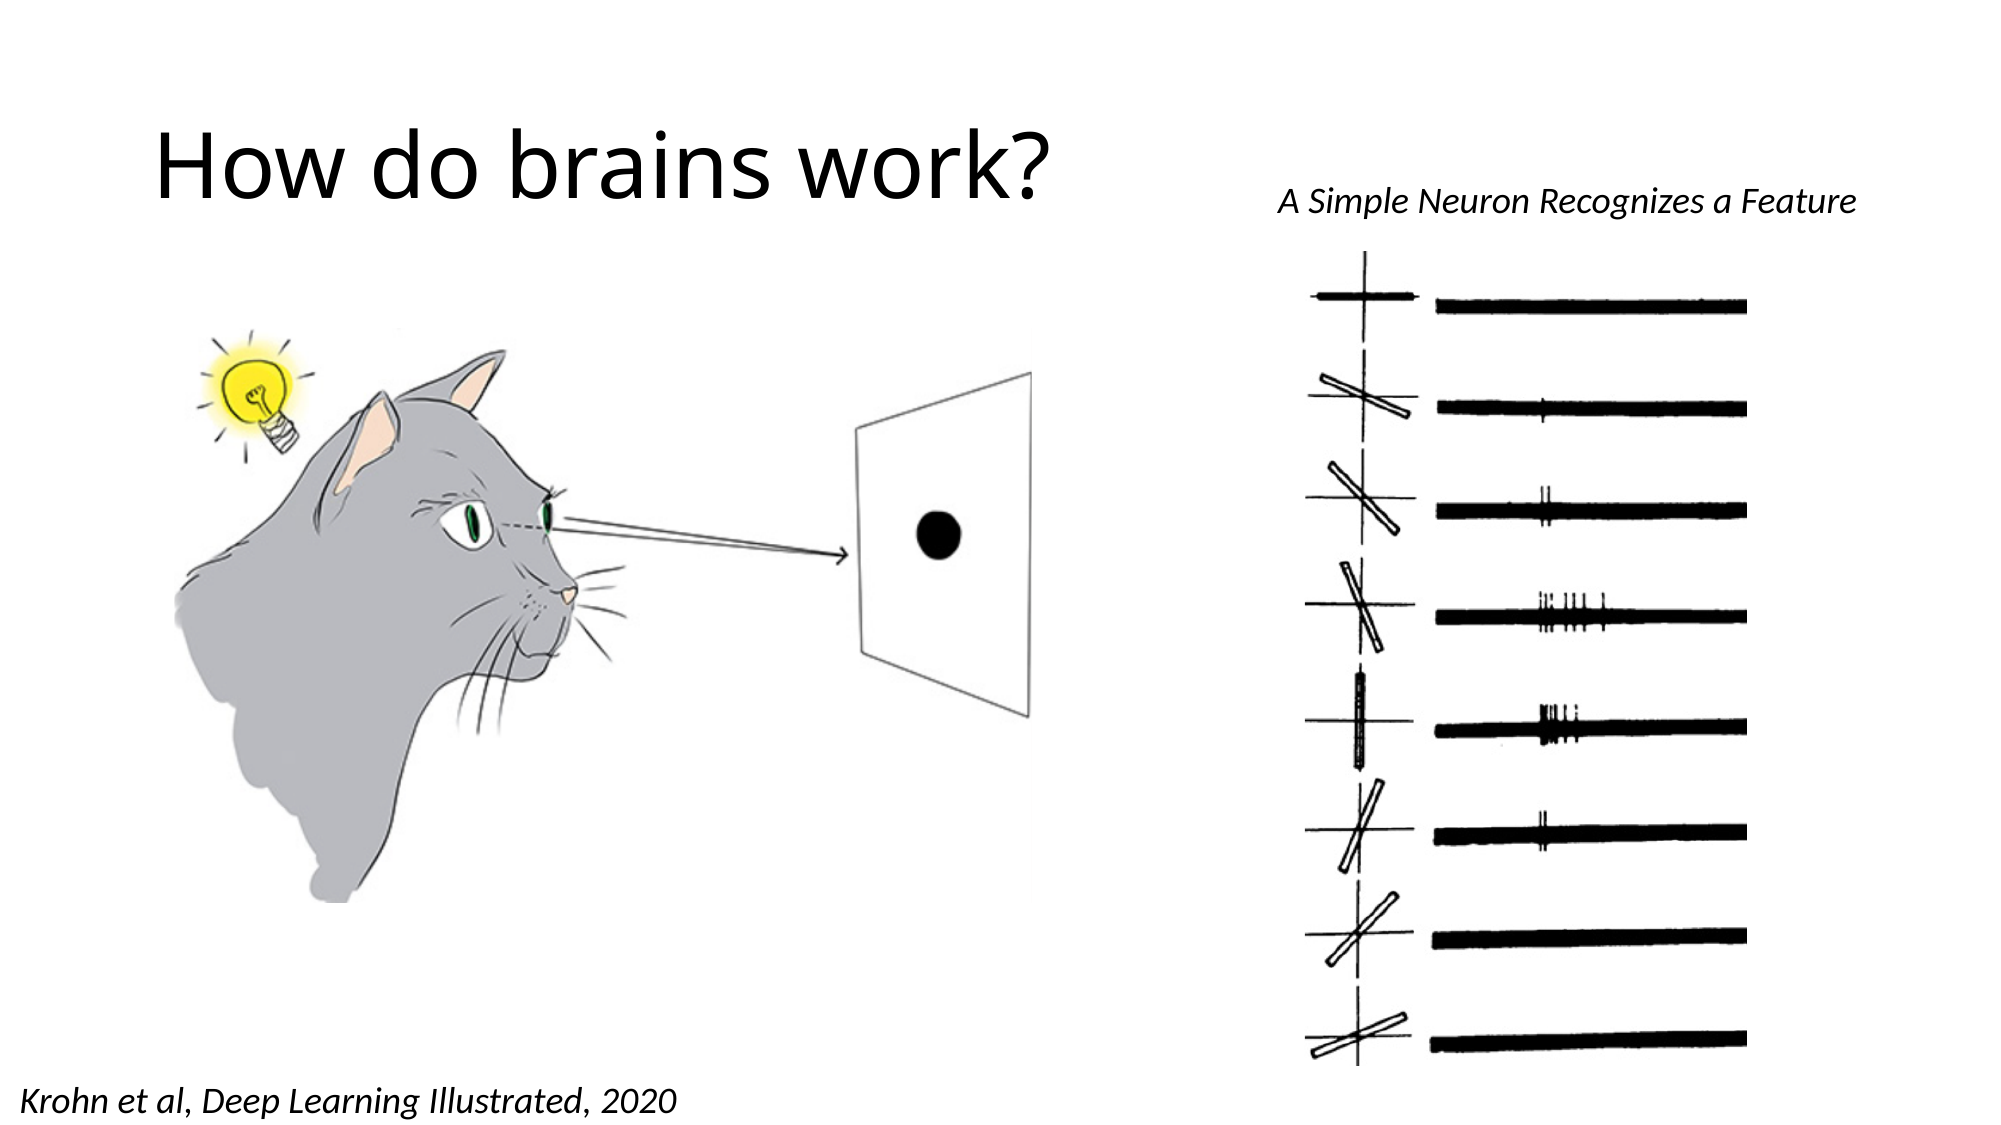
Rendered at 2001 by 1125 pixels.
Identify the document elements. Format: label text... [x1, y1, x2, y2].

picture [174, 328, 1032, 903]
text_box Krohn et al, Deep Learning Illustrated, 2020 [4, 1068, 693, 1125]
title How do brains work? [137, 59, 1863, 278]
text_box A Simple Neuron Recognizes a Feature [1263, 168, 1873, 229]
picture [1304, 251, 1747, 1066]
